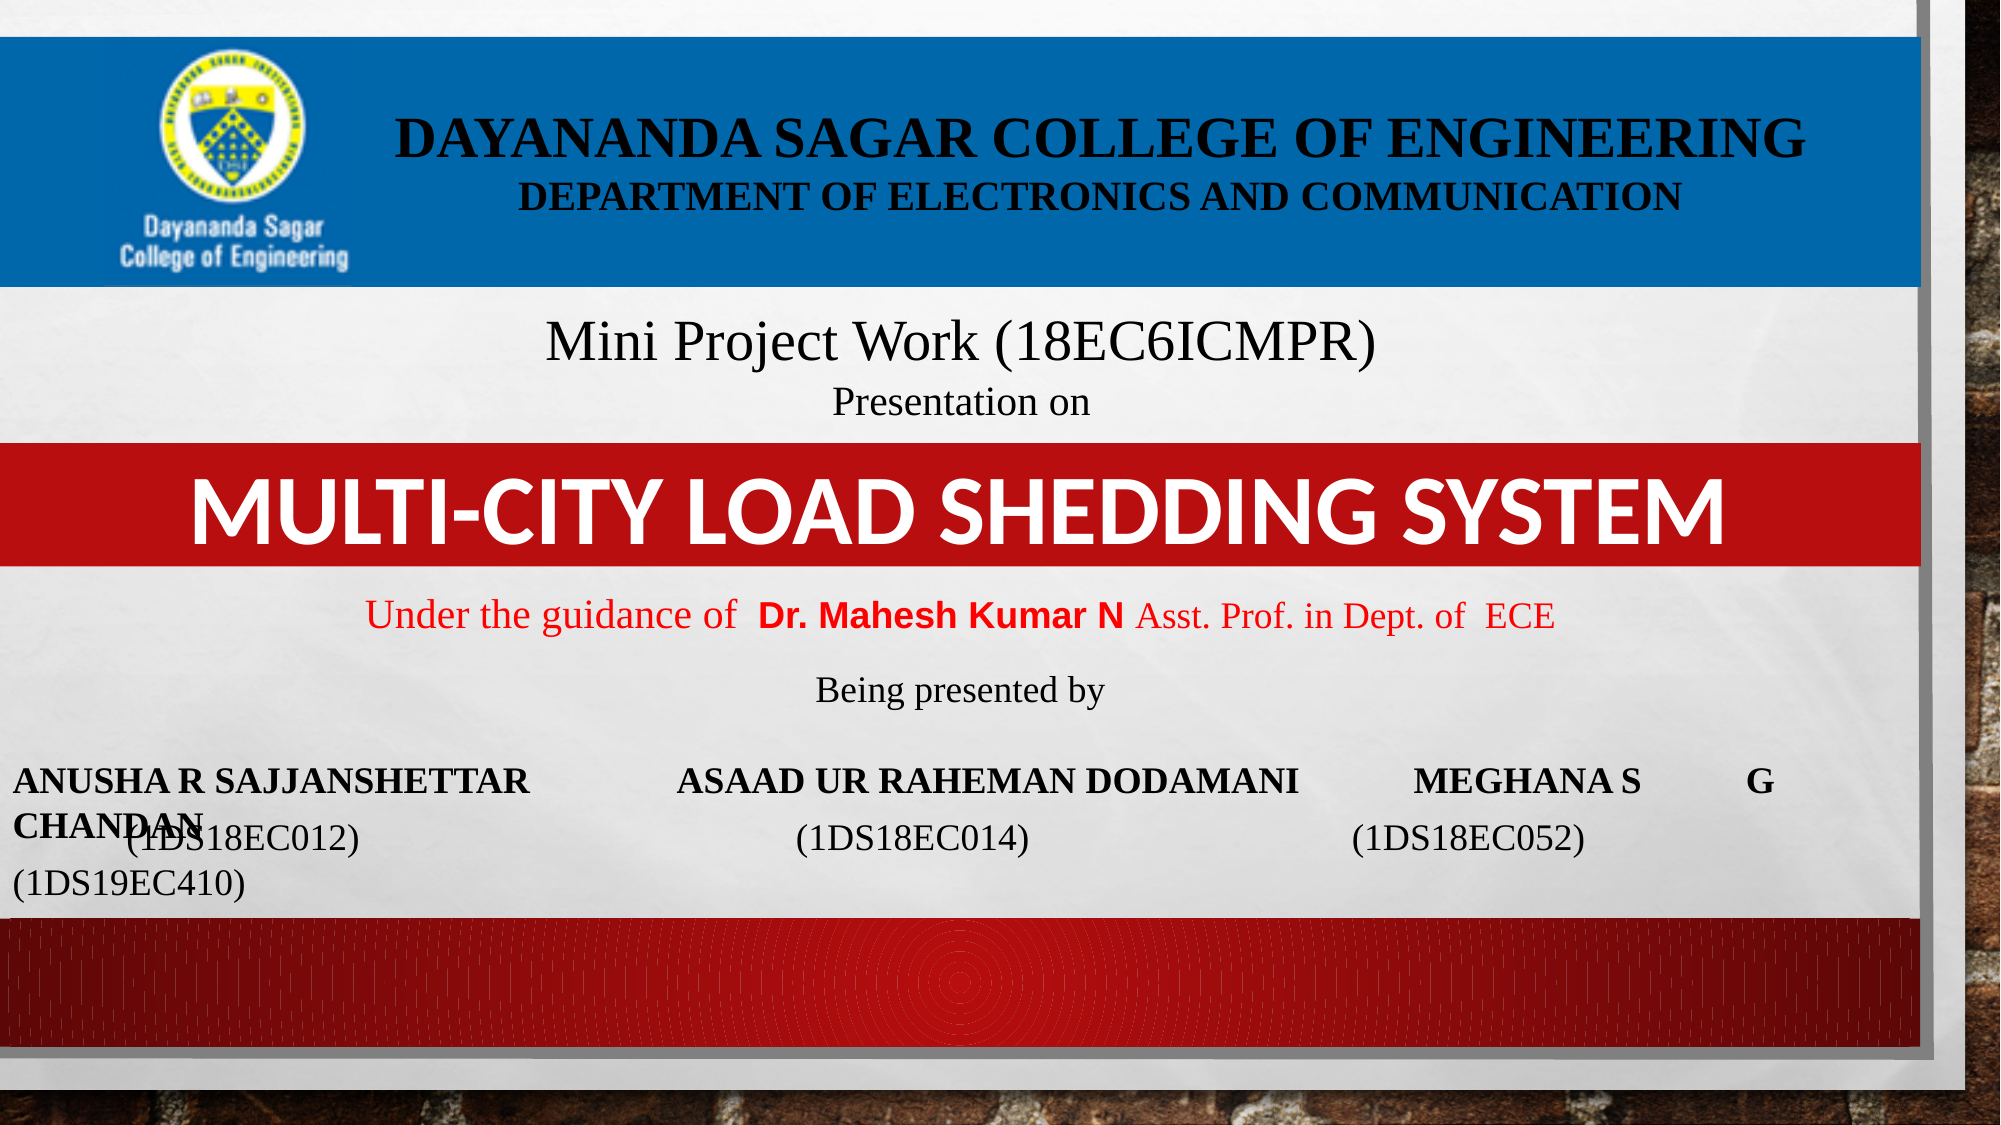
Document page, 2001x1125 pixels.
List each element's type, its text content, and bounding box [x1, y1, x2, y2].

text_box Being presented by [0, 657, 1921, 718]
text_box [0, 36, 1928, 292]
text_box Under the guidance of Dr. Mahesh Kumar N Asst. Prof. in Dept. of ECE [0, 579, 1924, 645]
picture [0, 0, 2000, 1125]
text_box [0, 748, 1919, 913]
text_box Mini Project Work (18EC6ICMPR) Presentation on [0, 294, 1924, 432]
text_box MULTI-CITY LOAD SHEDDING SYSTEM [0, 441, 1923, 568]
